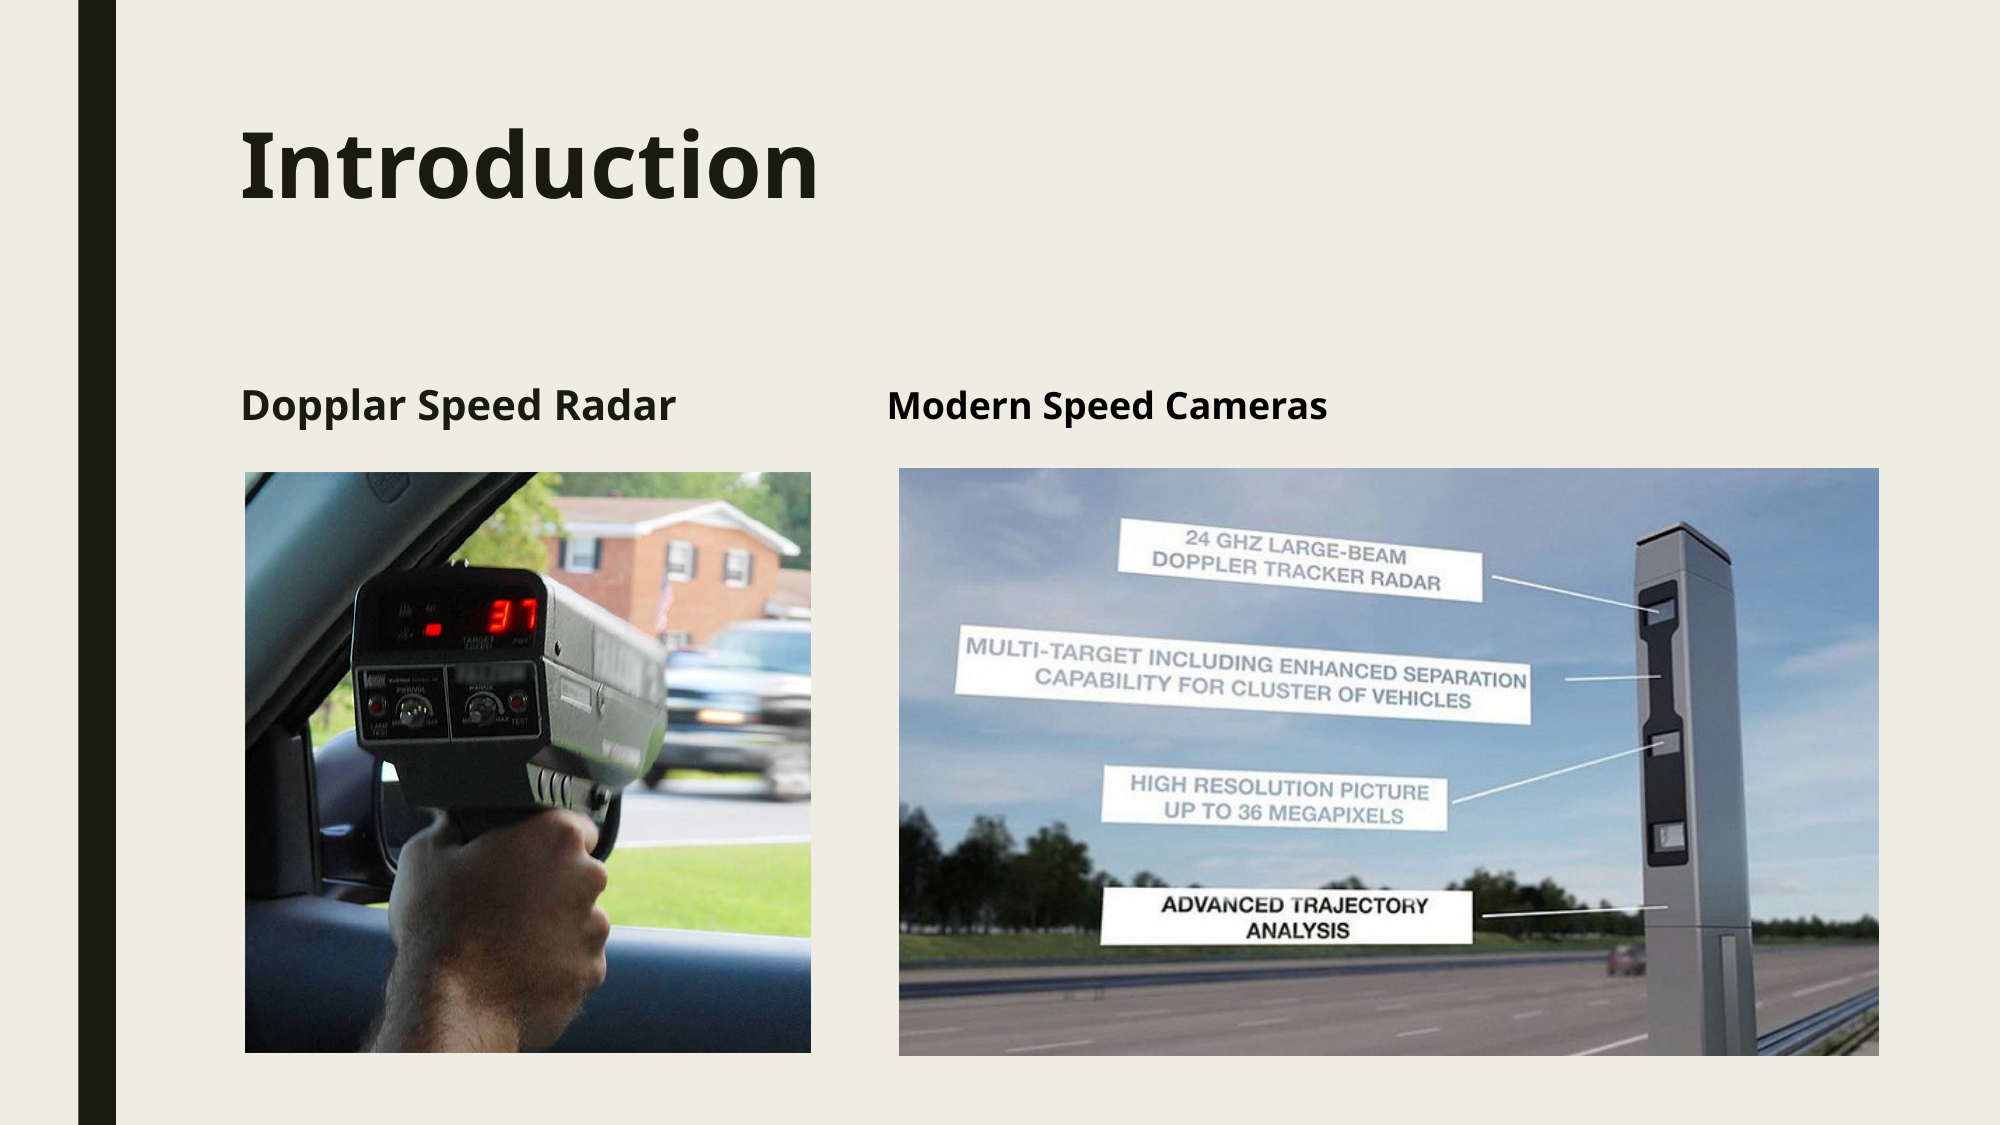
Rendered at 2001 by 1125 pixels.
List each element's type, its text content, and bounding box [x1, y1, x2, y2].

picture [244, 472, 811, 1053]
list Dopplar Speed Radar [225, 375, 880, 963]
title Introduction [225, 112, 1800, 357]
picture [899, 468, 1879, 1056]
text_box Modern Speed Cameras [871, 374, 1344, 435]
